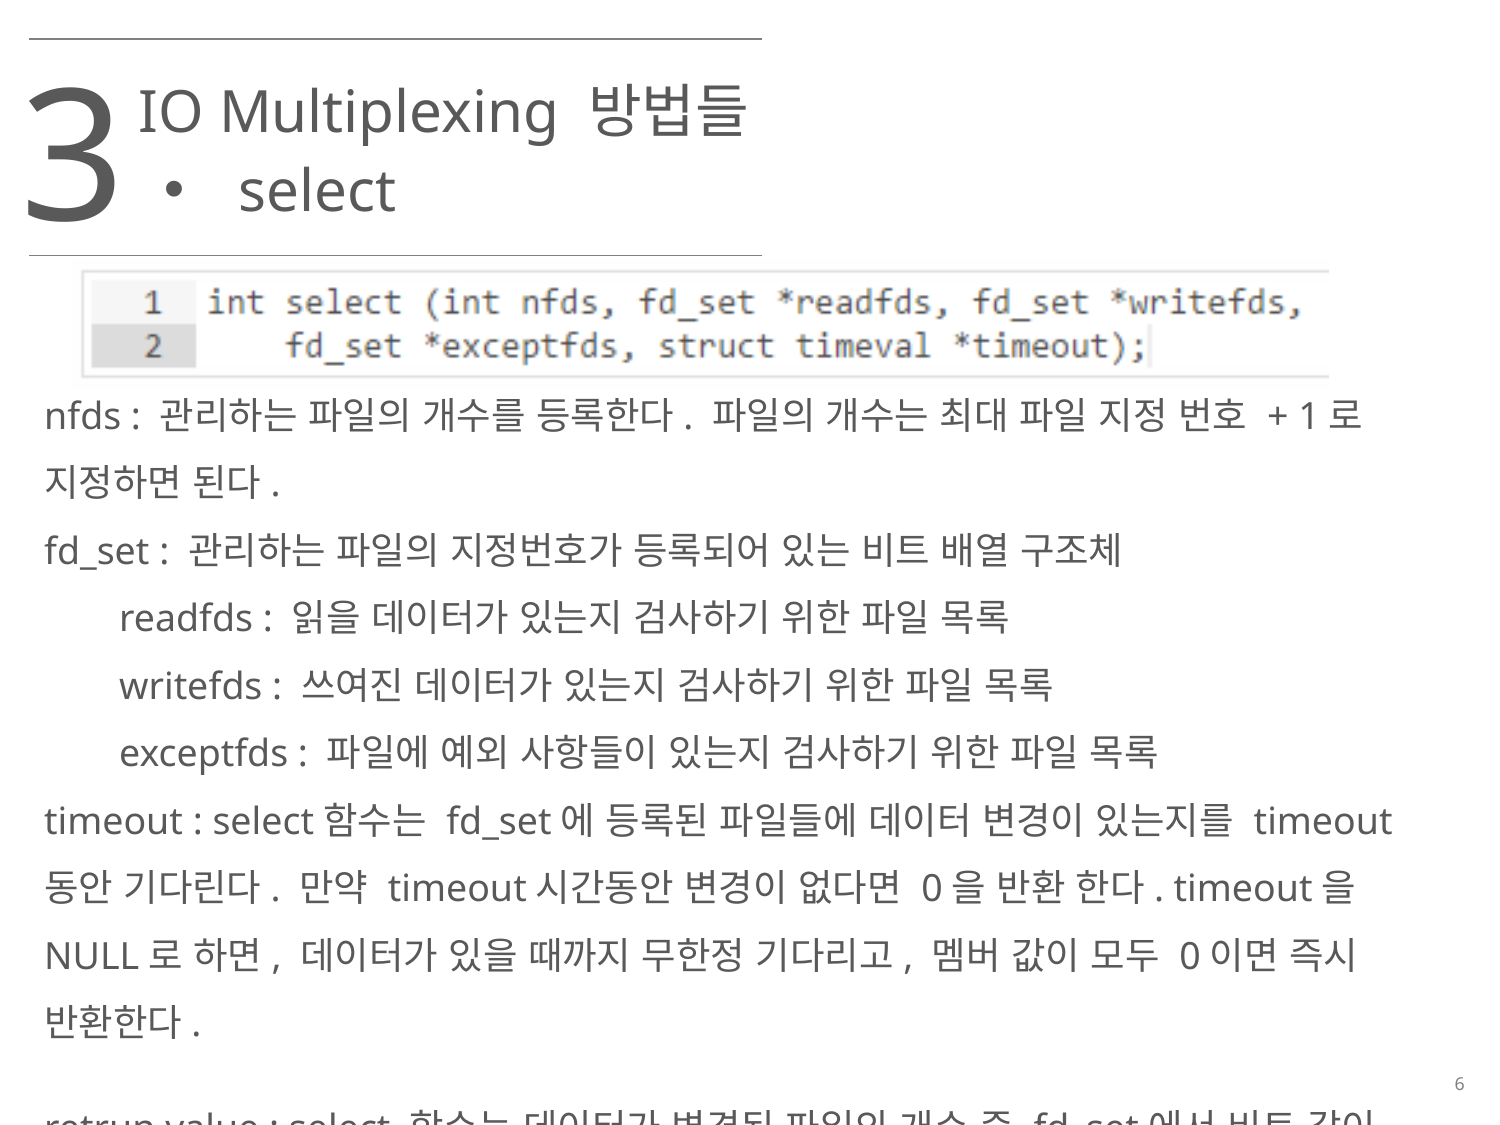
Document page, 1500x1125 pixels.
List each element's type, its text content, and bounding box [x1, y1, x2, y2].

text_box 3 [5, 29, 183, 265]
text_box select [148, 145, 823, 231]
text_box nfds : 관리하는 파일의 개수를 등록한다. 파일의 개수는 최대 파일 지정 번호 + 1로 지정하면 된다. fd_set : 관리하는 파일의 지정번호가 등록되어 있는 비트 배열 구조체 readfds : 읽을 데이터가 있는지 검사하기 위한 파일 목록 writefds : 쓰여진 데이터가 있는지 검사하기 위한 파일 목록 exceptfds : 파일에 예외 사항들이 있는지 검사하기 위한 파일 목록 timeout : select함수는 fd_set에 등록된 파일들에 데이터 변경이 있는지를 timeout동안 기다린다. 만약 timeout시간동안 변경이 없다면 0을 반환 한다. timeout을 NULL로 하면, 데이터가 있을 때까지 무한정 기다리고, 멤버 값이 모두 0이면 즉시 반환한다. retrun value : select 함수는 데이터가 변경된 파일의 개수 즉 fd_set에서 비트 값이 1인 필드의 개수를 반환한다. 데이터가 변경된 파일의 목록을 반환하지 않는다는 것에 주의해야 한다. [29, 361, 1410, 1125]
text_box IO Multiplexing 방법들 [183, 66, 798, 145]
picture [72, 257, 1330, 389]
